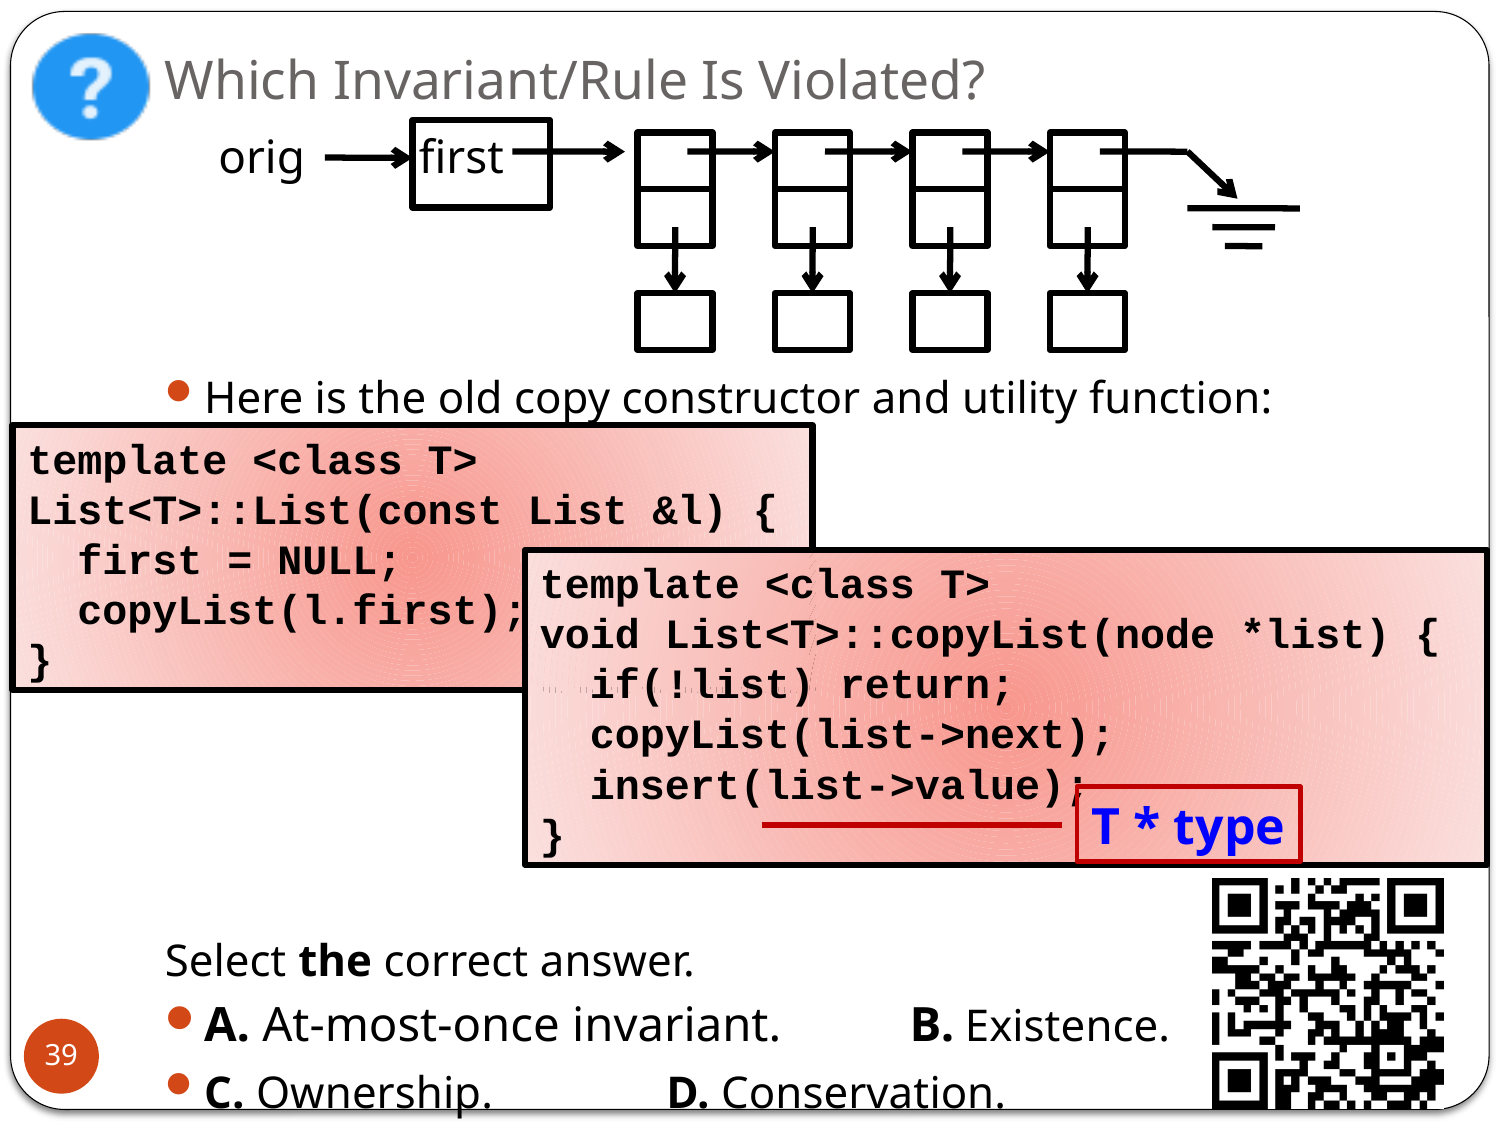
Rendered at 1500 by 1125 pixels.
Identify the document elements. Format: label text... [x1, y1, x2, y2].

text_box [212, 119, 551, 208]
text_box T * type [1076, 786, 1301, 862]
list Here is the old copy constructor and utility function: Select the correct answer. A. At-most-once invariant. B. Existence. C. Ownership. D. Conservation. [150, 690, 1425, 1125]
list Here is the old copy constructor and utility function: Select the correct answer. A. At-most-once invariant. B. Existence. C. Ownership. D. Conservation. [150, 174, 1425, 549]
slide_number 39 [23, 1018, 99, 1094]
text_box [512, 132, 1301, 351]
title Which Invariant/Rule Is Violated? [168, 37, 1425, 125]
text_box template <class T> void List<T>::copyList(node *list) { if(!list) return; copyList(list->next); insert(list->value); } [524, 549, 1488, 865]
picture [1212, 877, 1444, 1110]
text_box template <class T> List<T>::List(const List &l) { first = NULL; copyList(l.first); } [12, 425, 813, 690]
picture [27, 24, 163, 153]
